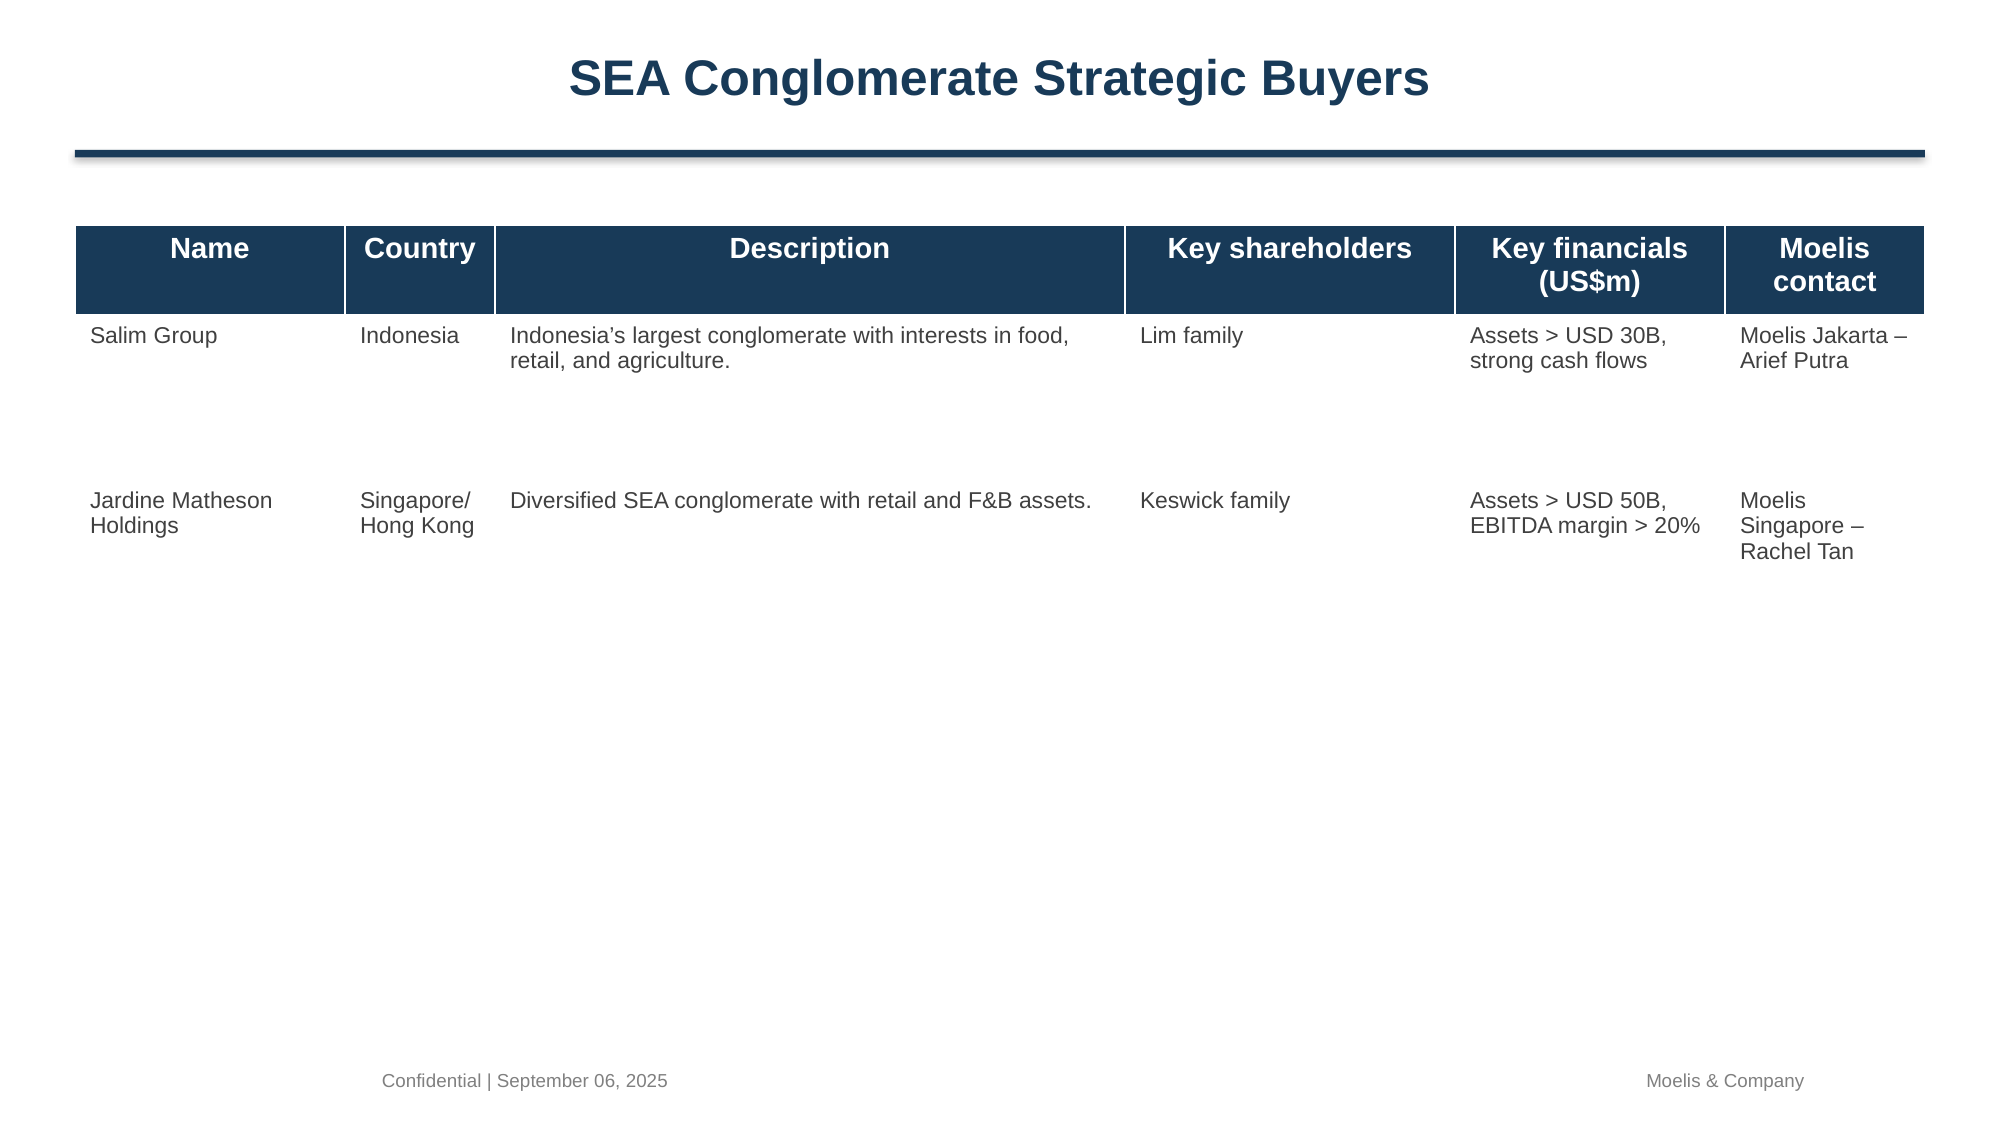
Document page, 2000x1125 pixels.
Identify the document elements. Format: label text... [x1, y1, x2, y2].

table_cell Jardine Matheson Holdings [76, 481, 344, 644]
table_header Description [496, 226, 1124, 314]
table_cell Lim family [1126, 316, 1454, 479]
table_header Moelis contact [1726, 226, 1924, 314]
table_cell Singapore/Hong Kong [346, 481, 494, 644]
table_cell Keswick family [1126, 481, 1454, 644]
table_header Key financials (US$m) [1456, 226, 1724, 314]
table_cell Indonesia [346, 316, 494, 479]
text_box Moelis & Company [1631, 1061, 1819, 1099]
table_cell Diversified SEA conglomerate with retail and F&B assets. [496, 481, 1124, 644]
table_cell Salim Group [76, 316, 344, 479]
table_cell Moelis Jakarta – Arief Putra [1726, 316, 1924, 479]
table_header Key shareholders [1126, 226, 1454, 314]
table_cell Moelis Singapore – Rachel Tan [1726, 481, 1924, 644]
table_header Country [346, 226, 494, 314]
table_cell Indonesia’s largest conglomerate with interests in food, retail, and agriculture. [496, 316, 1124, 479]
table_header Name [76, 226, 344, 314]
table_cell Assets > USD 30B, strong cash flows [1456, 316, 1724, 479]
text_box SEA Conglomerate Strategic Buyers [568, 44, 1432, 105]
table_cell Assets > USD 50B, EBITDA margin > 20% [1456, 481, 1724, 644]
text_box Confidential | September 06, 2025 [367, 1061, 683, 1099]
text_box [74, 149, 1926, 158]
